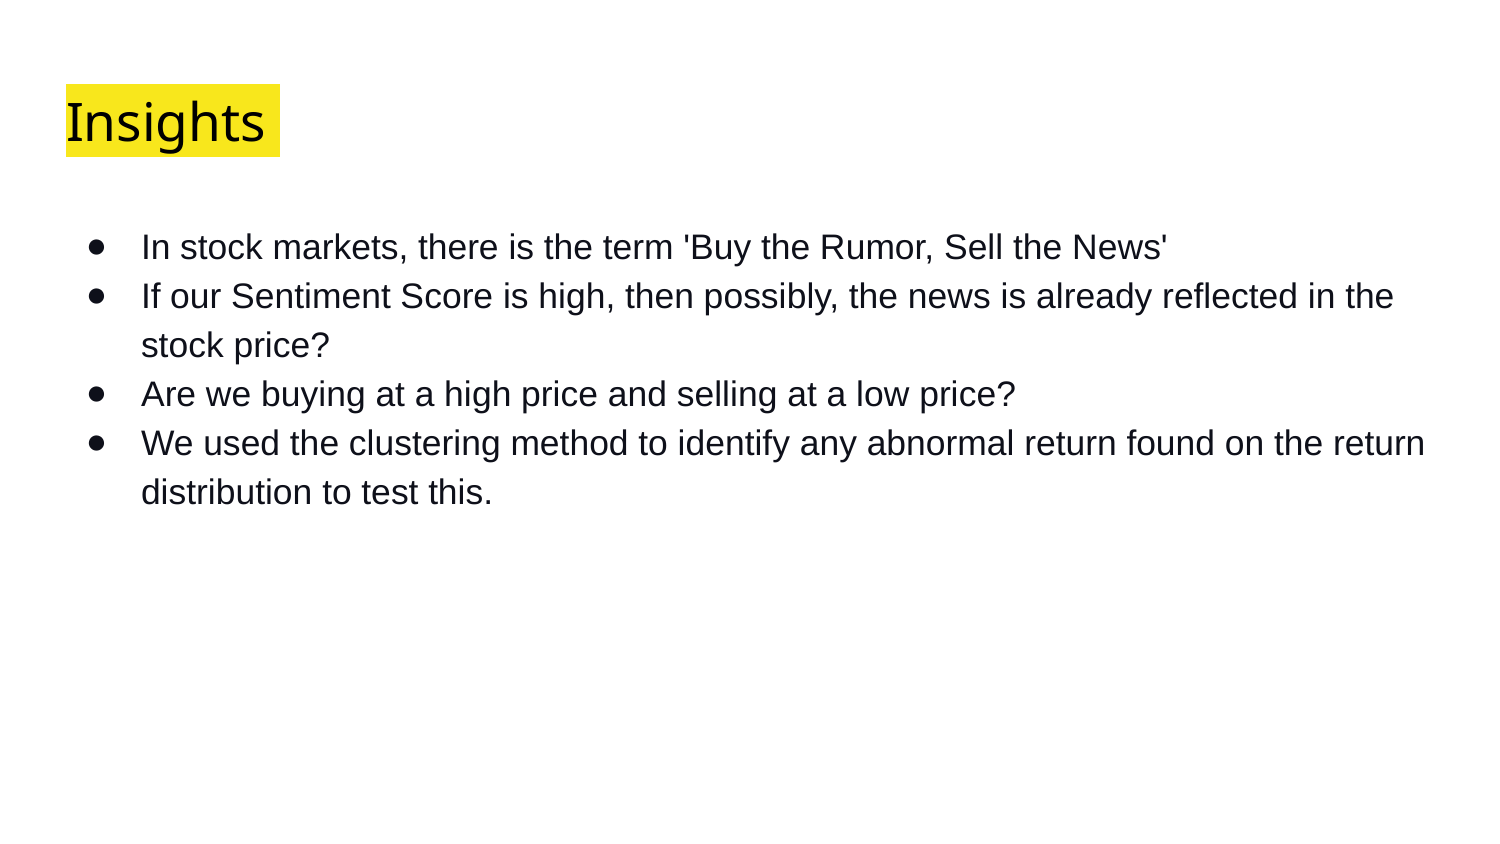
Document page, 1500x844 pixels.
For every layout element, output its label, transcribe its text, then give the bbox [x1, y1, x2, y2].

list In stock markets, there is the term 'Buy the Rumor, Sell the News' If our Sentiment Score is high, then possibly, the news is already reflected in the stock price? Are we buying at a high price and selling at a low price? We used the clustering method to identify any abnormal return found on the return distribution to test this. [51, 202, 1449, 750]
title Insights [51, 72, 1449, 167]
